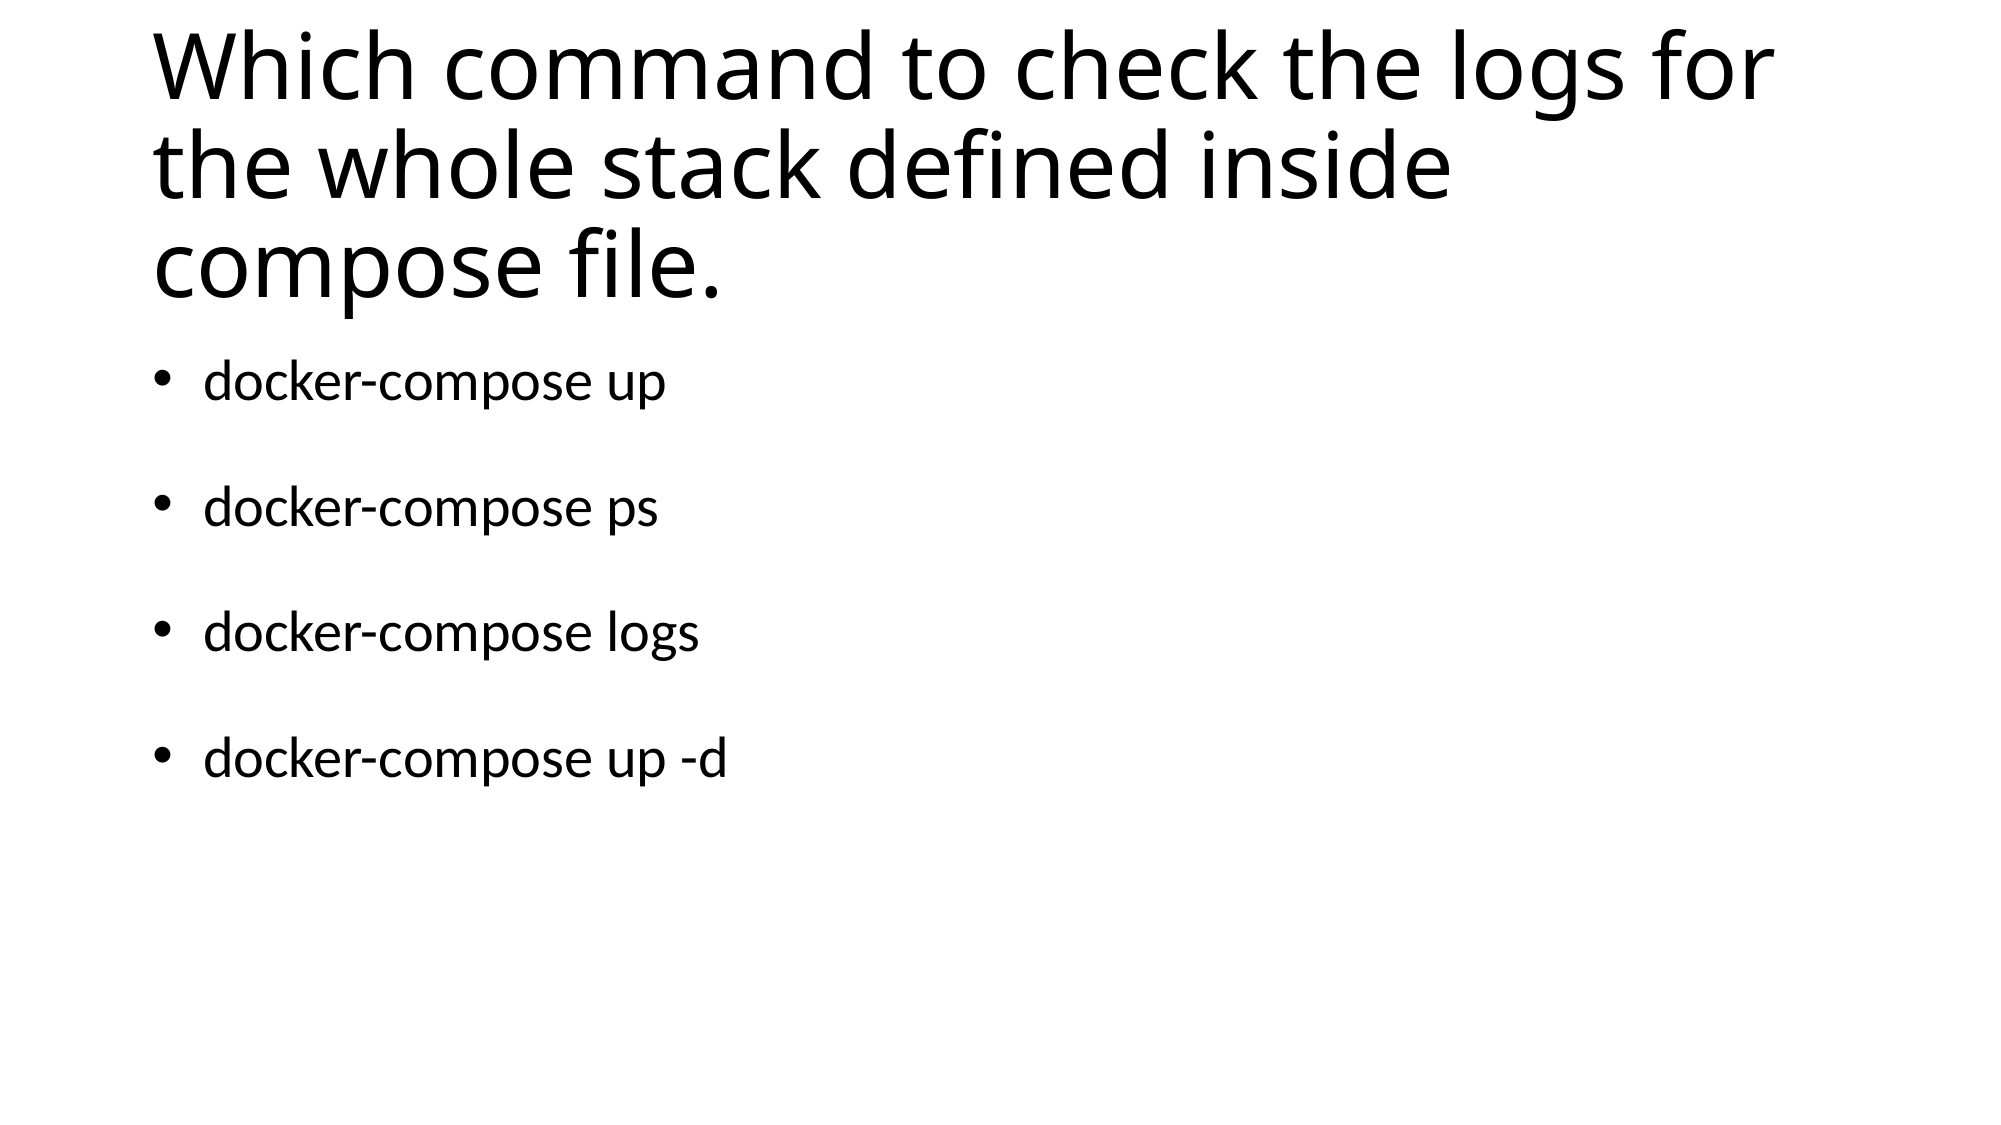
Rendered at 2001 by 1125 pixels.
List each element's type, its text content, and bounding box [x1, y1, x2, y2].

title Which command to check the logs for the whole stack defined inside compose file. [137, 59, 1863, 278]
list docker-compose up docker-compose ps docker-compose logs docker-compose up -d [137, 299, 1863, 1014]
